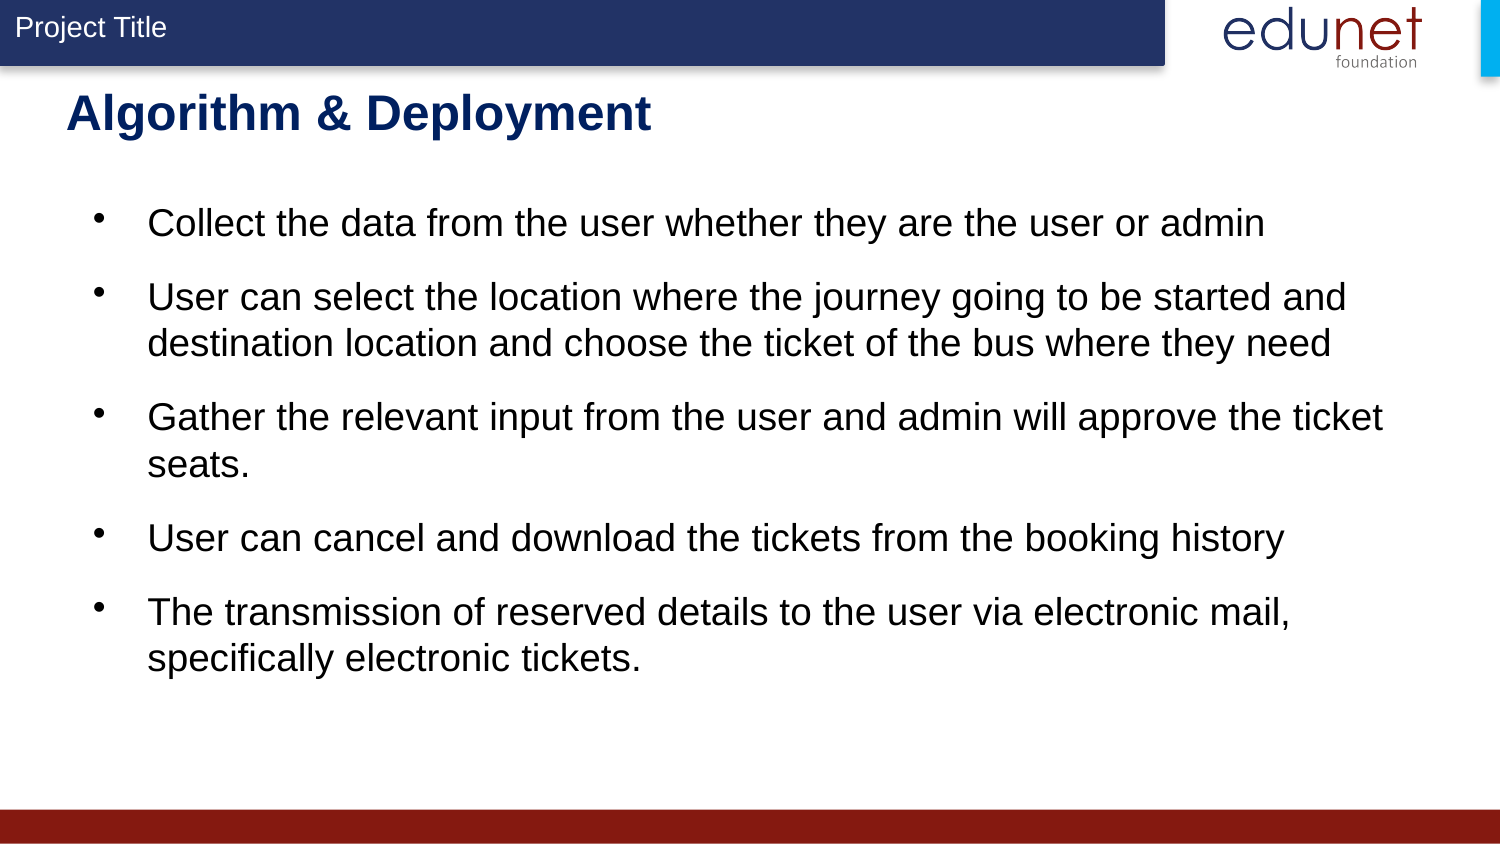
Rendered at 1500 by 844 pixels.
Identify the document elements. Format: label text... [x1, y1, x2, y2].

text_box Collect the data from the user whether they are the user or admin User can select the location where the journey going to be started and destination location and choose the ticket of the bus where they need Gather the relevant input from the user and admin will approve the ticket seats. User can cancel and download the tickets from the booking history The transmission of reserved details to the user via electronic mail, specifically electronic tickets. [75, 197, 1425, 687]
picture [1219, 4, 1424, 72]
text_box Algorithm & Deployment [51, 72, 1449, 167]
